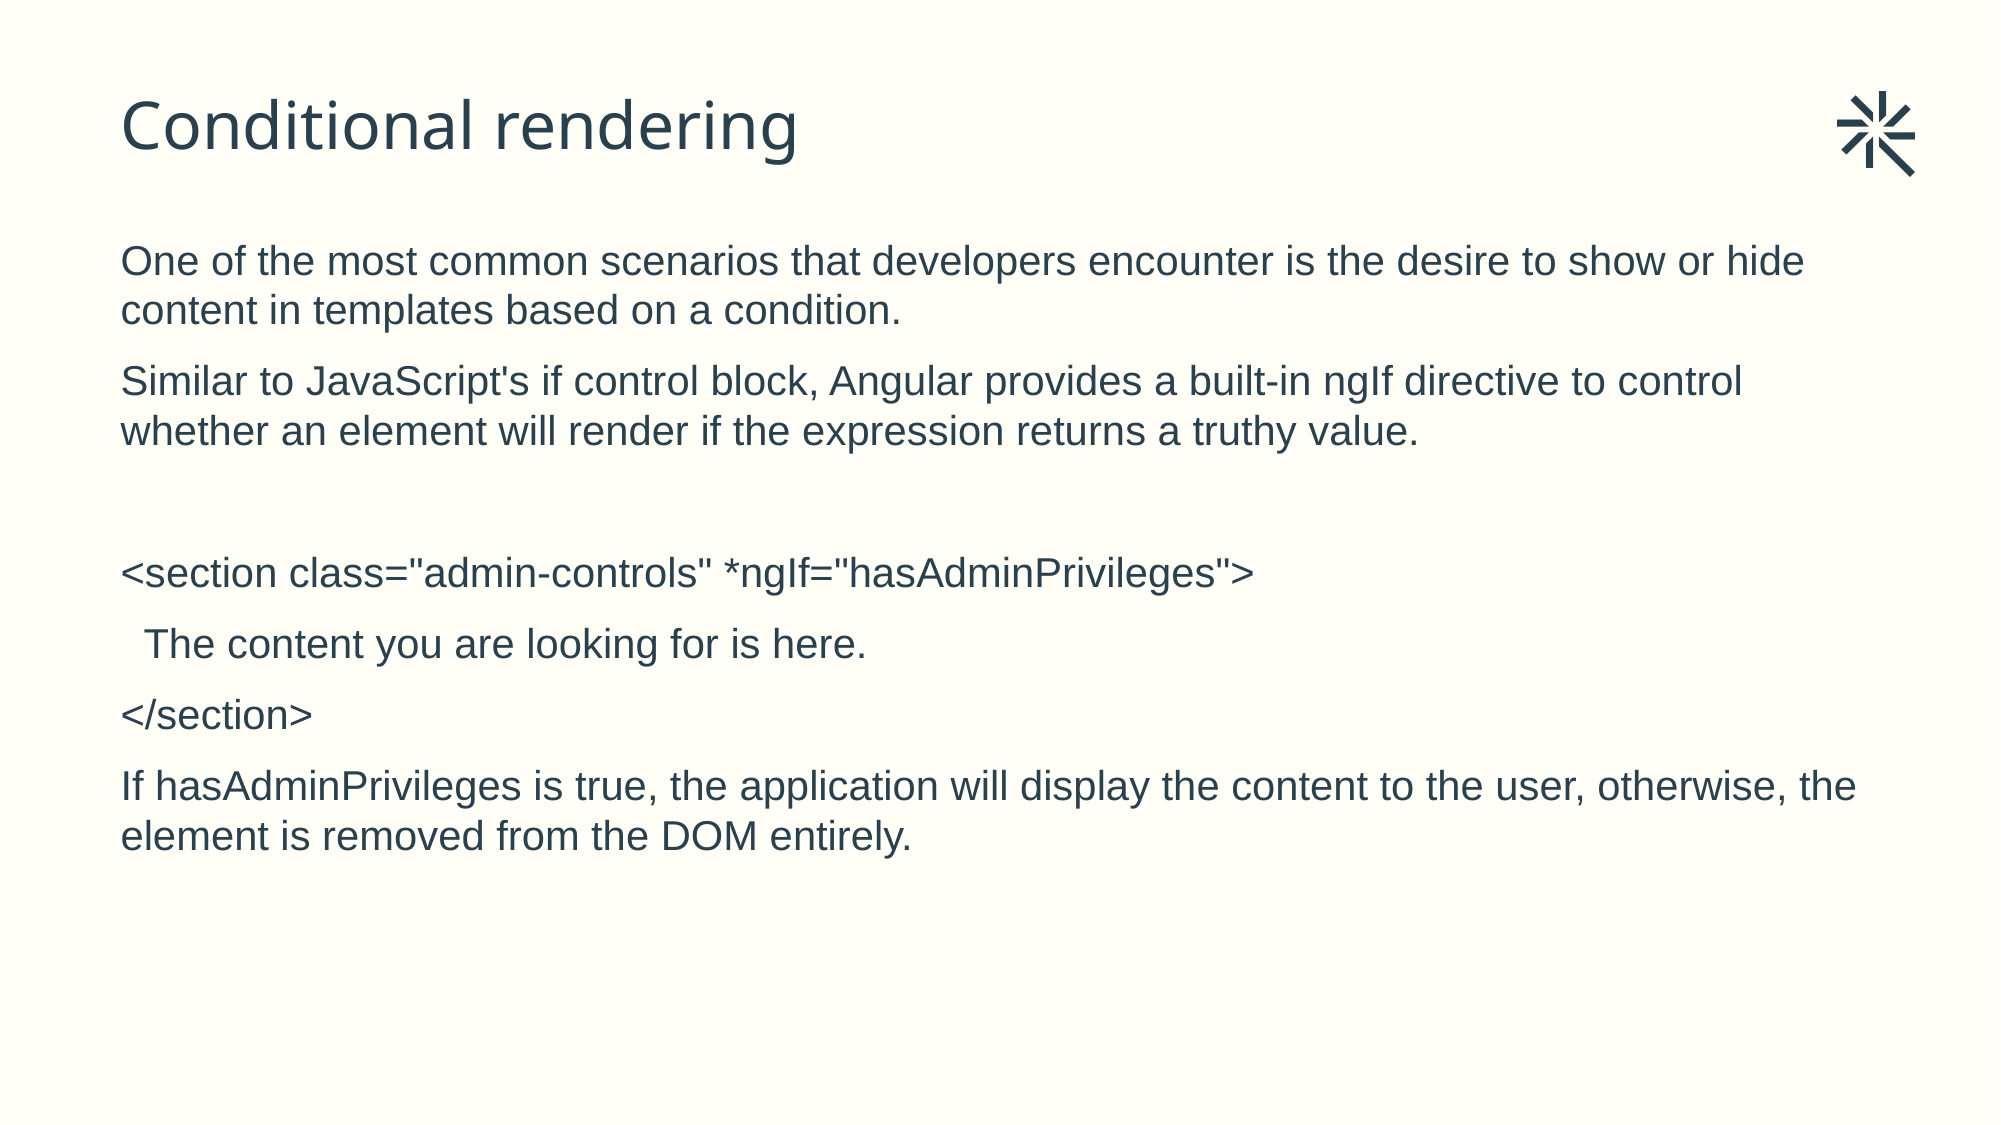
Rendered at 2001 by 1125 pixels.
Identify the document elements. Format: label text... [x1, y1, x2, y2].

picture [1837, 91, 1915, 177]
title Conditional rendering [112, 90, 1773, 181]
list One of the most common scenarios that developers encounter is the desire to show or hide content in templates based on a condition. Similar to JavaScript's if control block, Angular provides a built-in ngIf directive to control whether an element will render if the expression returns a truthy value. <section class="admin-controls" *ngIf="hasAdminPrivileges"> The content you are looking for is here. </section> If hasAdminPrivileges is true, the application will display the content to the user, otherwise, the element is removed from the DOM entirely. [112, 225, 1888, 1038]
